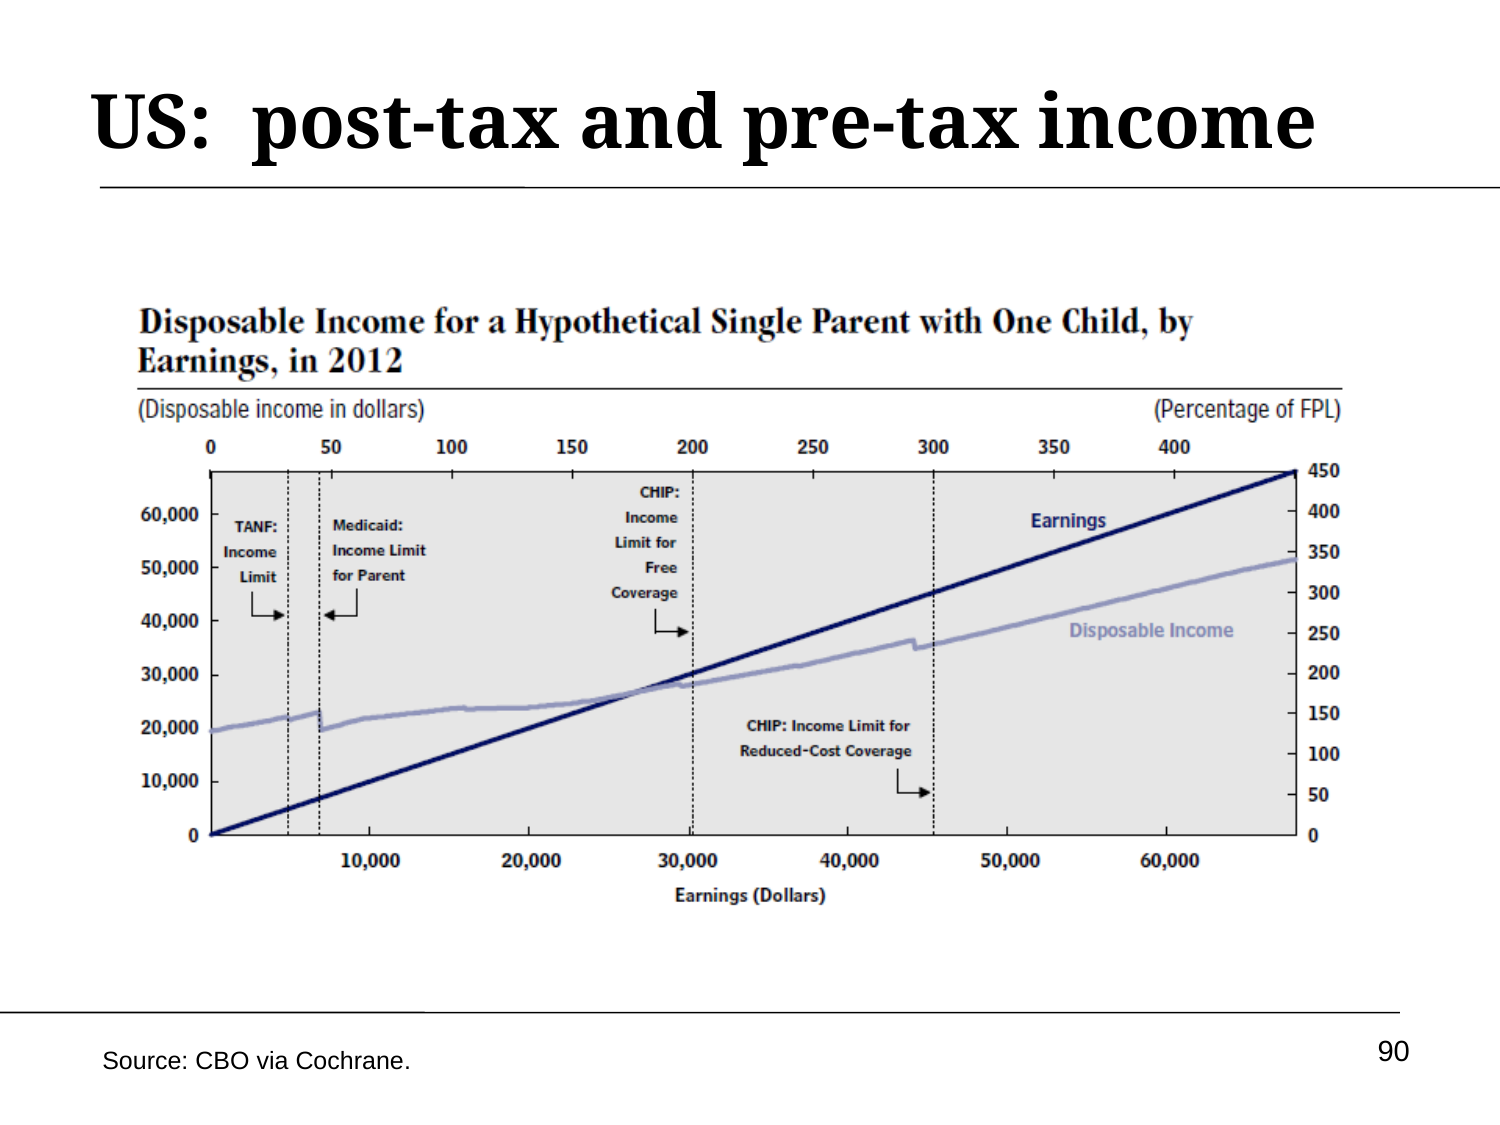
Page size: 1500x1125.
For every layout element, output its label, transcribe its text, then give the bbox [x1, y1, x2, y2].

text_box Source: CBO via Cochrane. [87, 1037, 1113, 1083]
slide_number 90 [1074, 1024, 1426, 1103]
picture [124, 299, 1363, 913]
title US: post-tax and pre-tax income [75, 50, 1425, 188]
